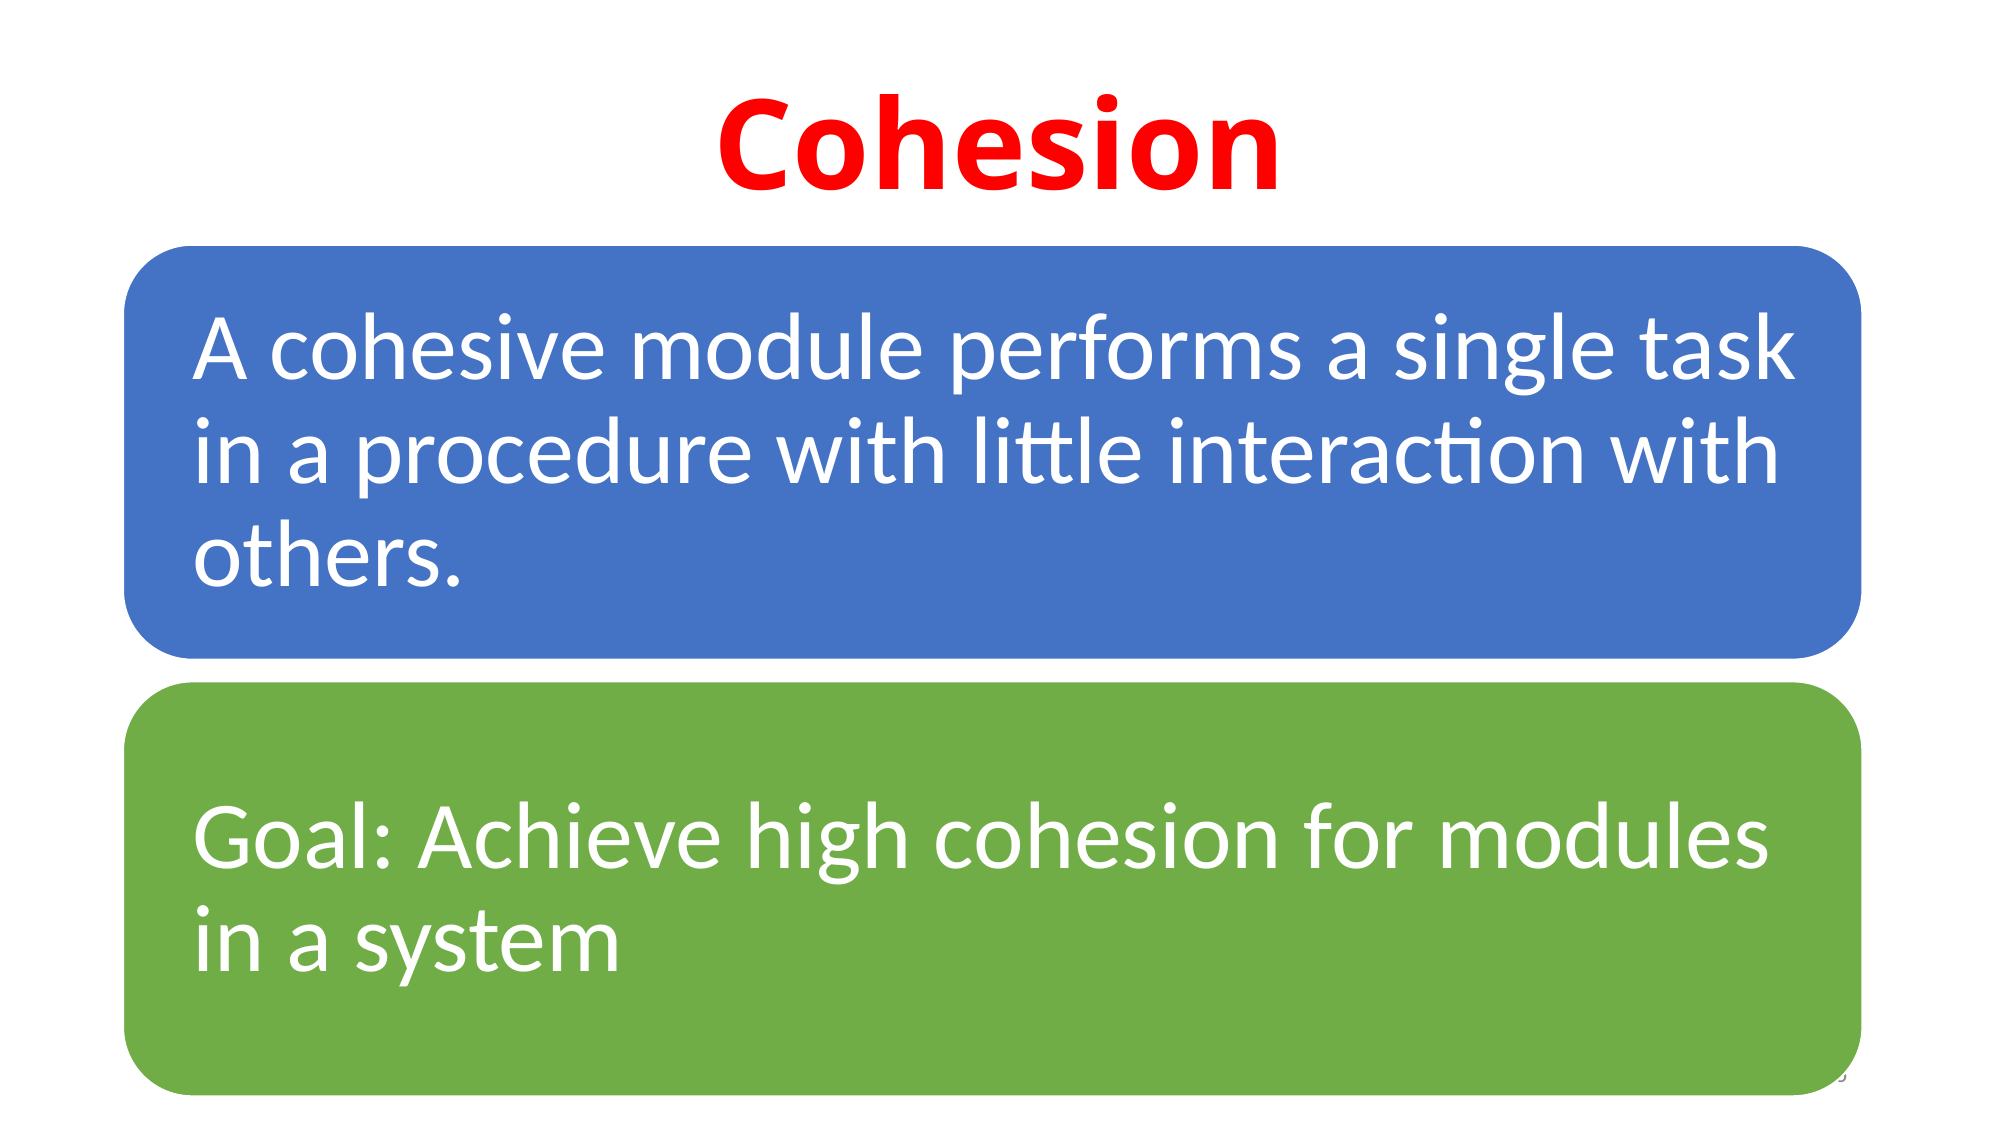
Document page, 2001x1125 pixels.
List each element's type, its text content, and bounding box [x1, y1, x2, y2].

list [122, 238, 1863, 1103]
title Cohesion [137, 59, 1863, 238]
